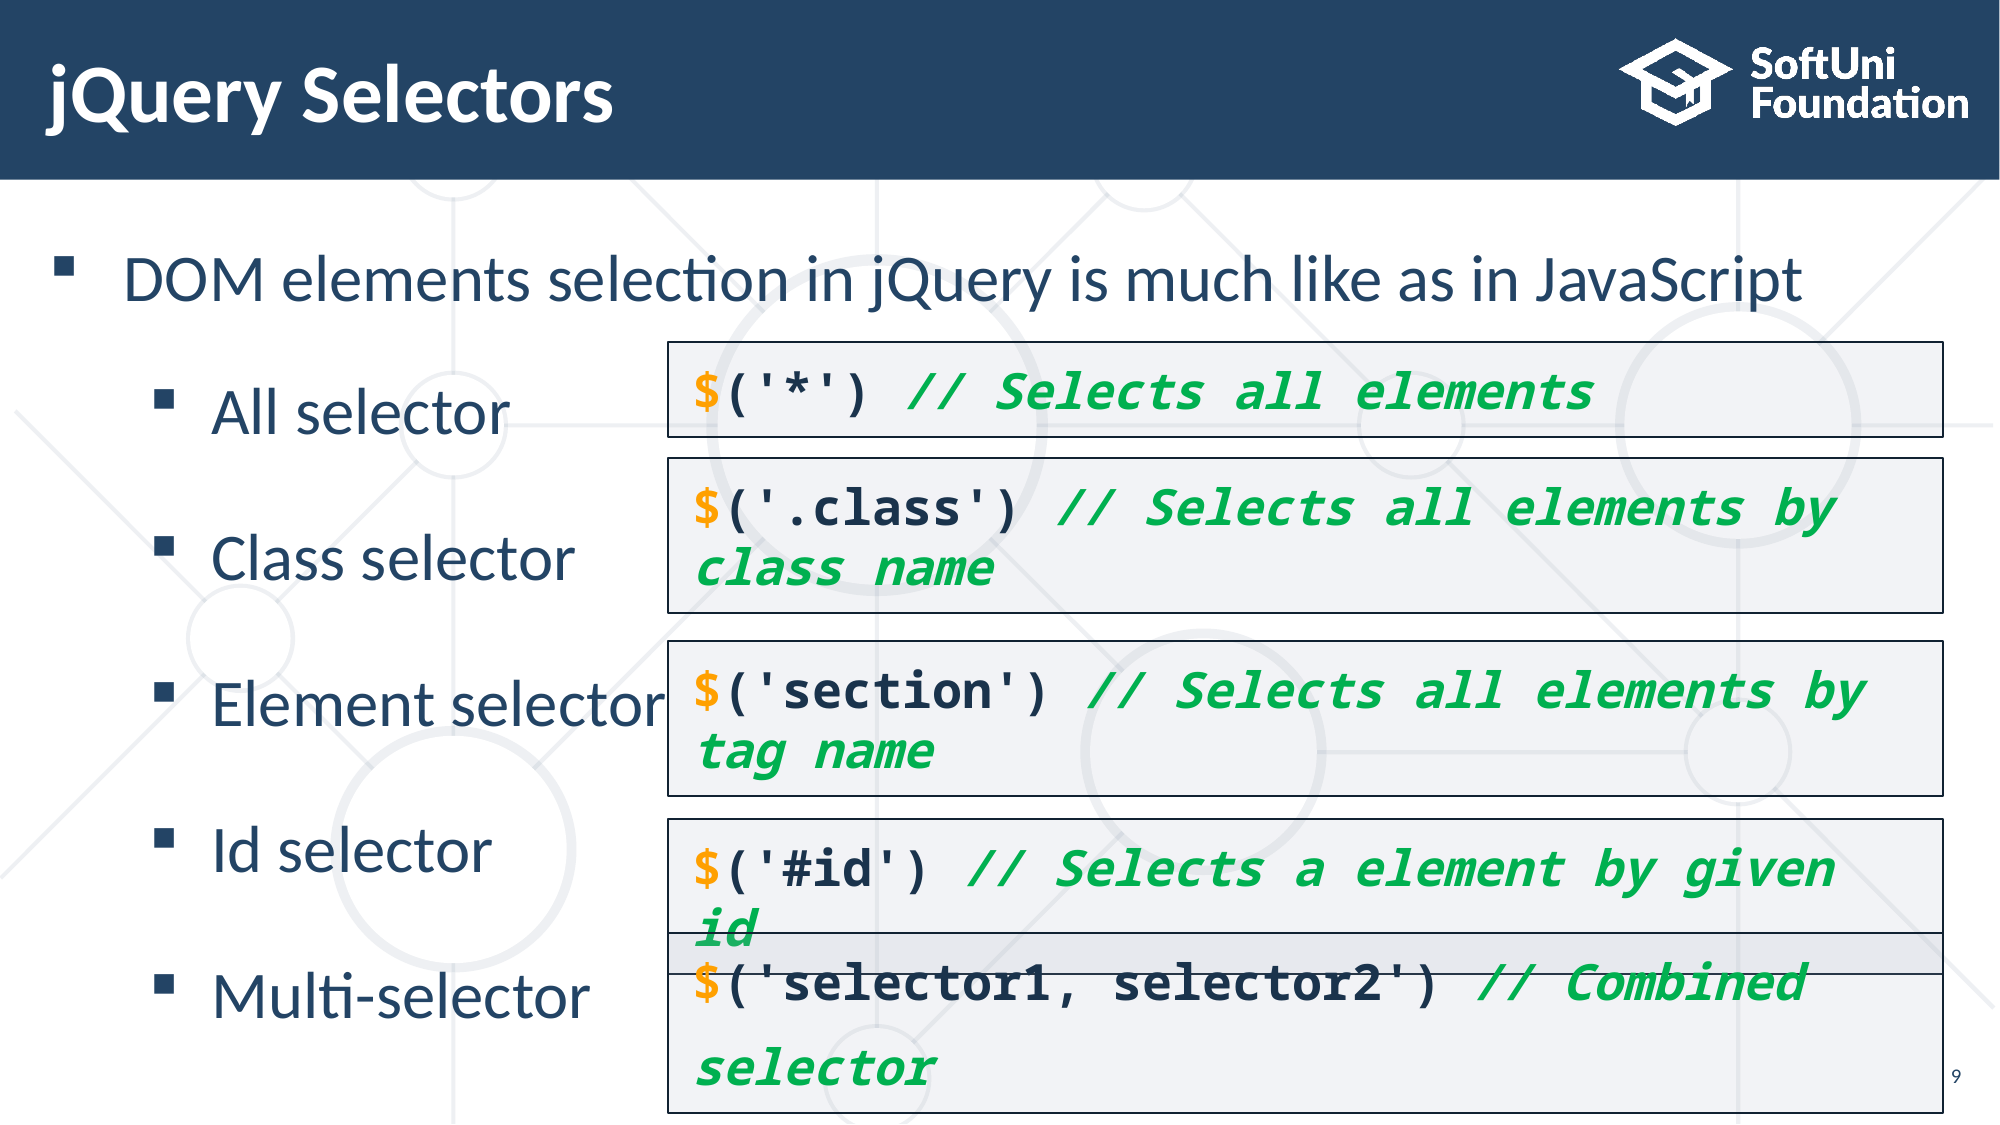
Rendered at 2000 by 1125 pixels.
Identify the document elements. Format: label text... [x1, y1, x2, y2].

text_box $('section') // Selects all elements by tag name [668, 640, 1944, 797]
text_box $('#id') // Selects a element by given id [668, 819, 1944, 932]
slide_number 9 [1944, 1049, 1968, 1101]
list DOM elements selection in jQuery is much like as in JavaScript All selector Class selector Element selector Id selector Multi-selector [31, 212, 1970, 1050]
title jQuery Selectors [31, 16, 1591, 162]
text_box $('*') // Selects all elements [668, 341, 1944, 438]
text_box $('selector1, selector2') // Combined selector [668, 932, 1944, 1114]
text_box $('.class') // Selects all elements by class name [668, 457, 1944, 614]
picture [1618, 38, 1968, 126]
